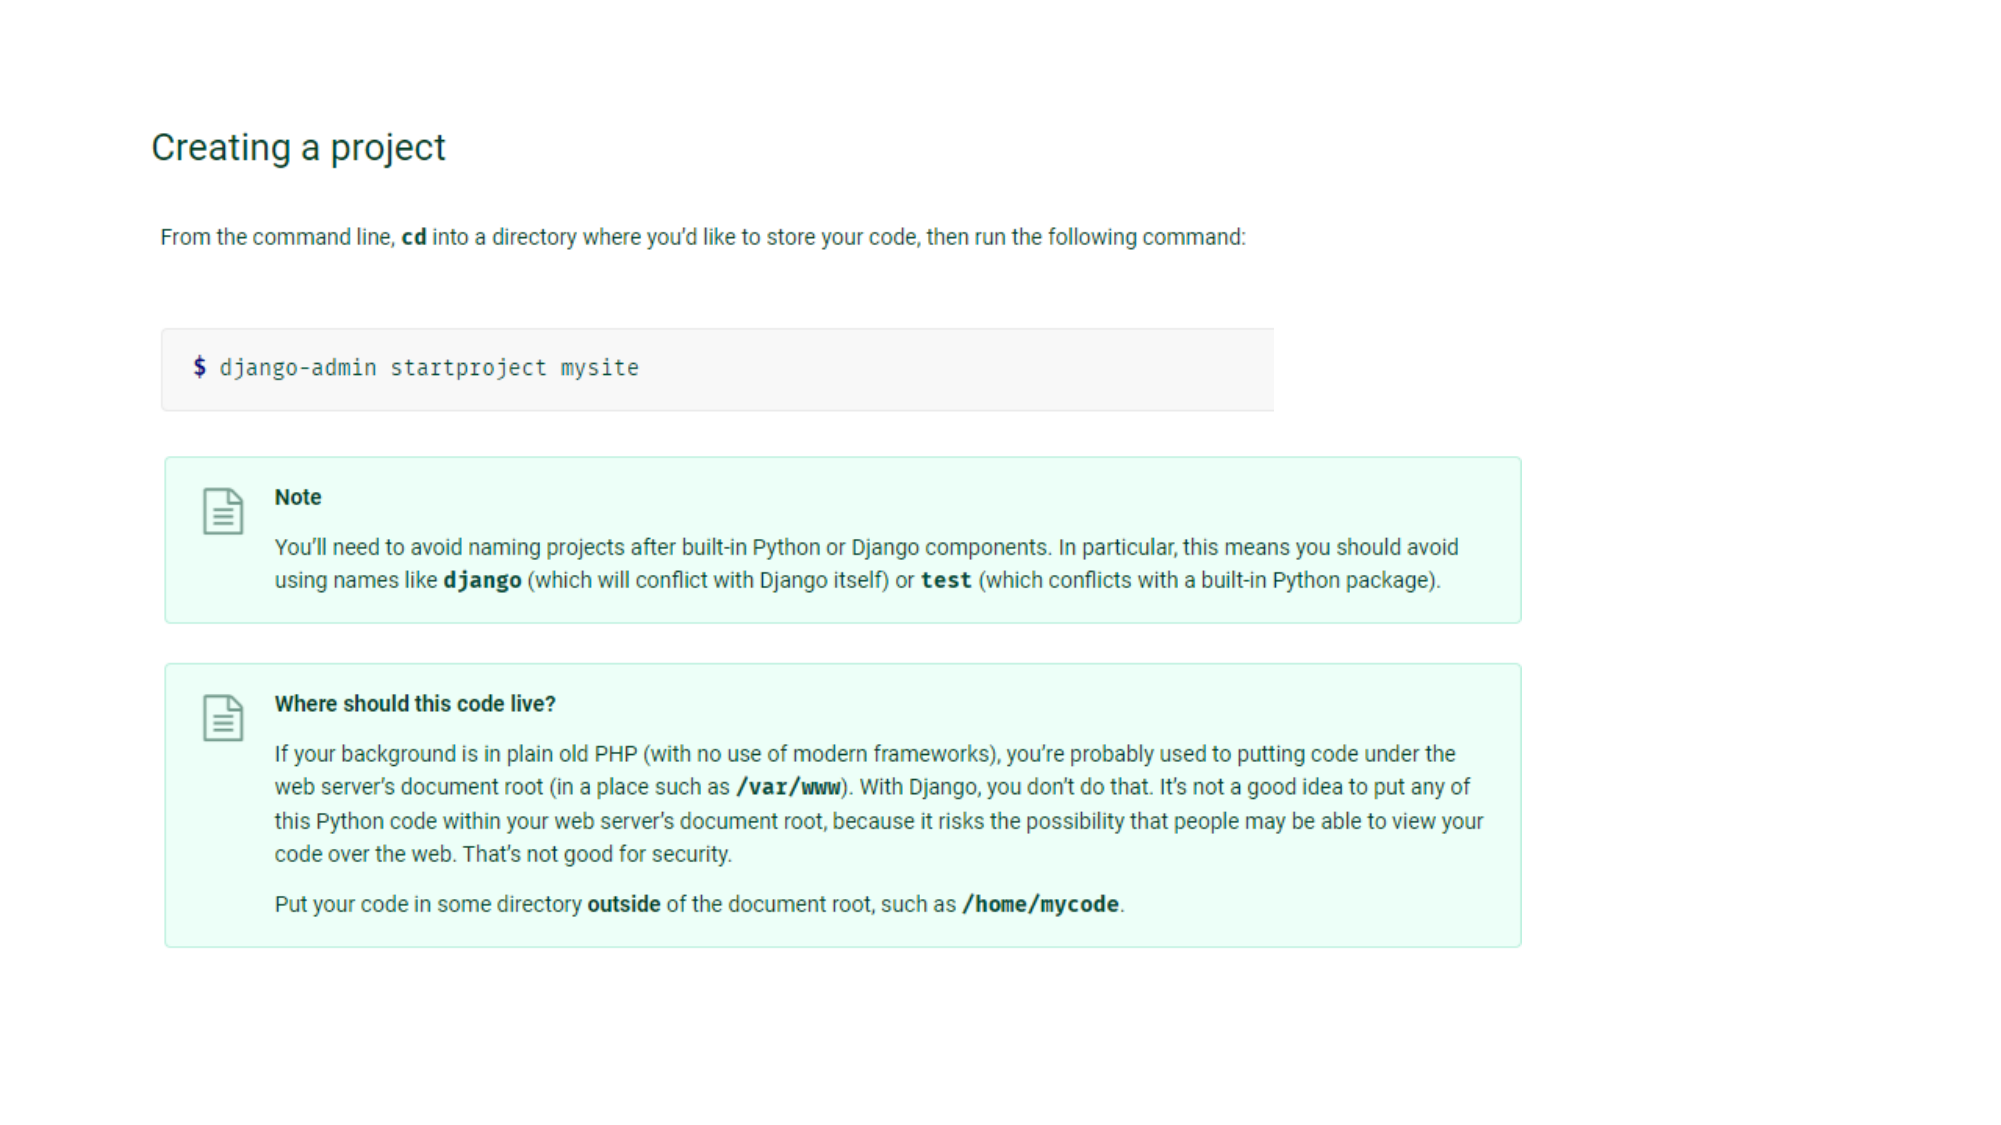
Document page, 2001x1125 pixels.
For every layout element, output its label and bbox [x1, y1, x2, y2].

picture [160, 455, 1522, 956]
picture [141, 107, 476, 184]
picture [141, 201, 1274, 418]
